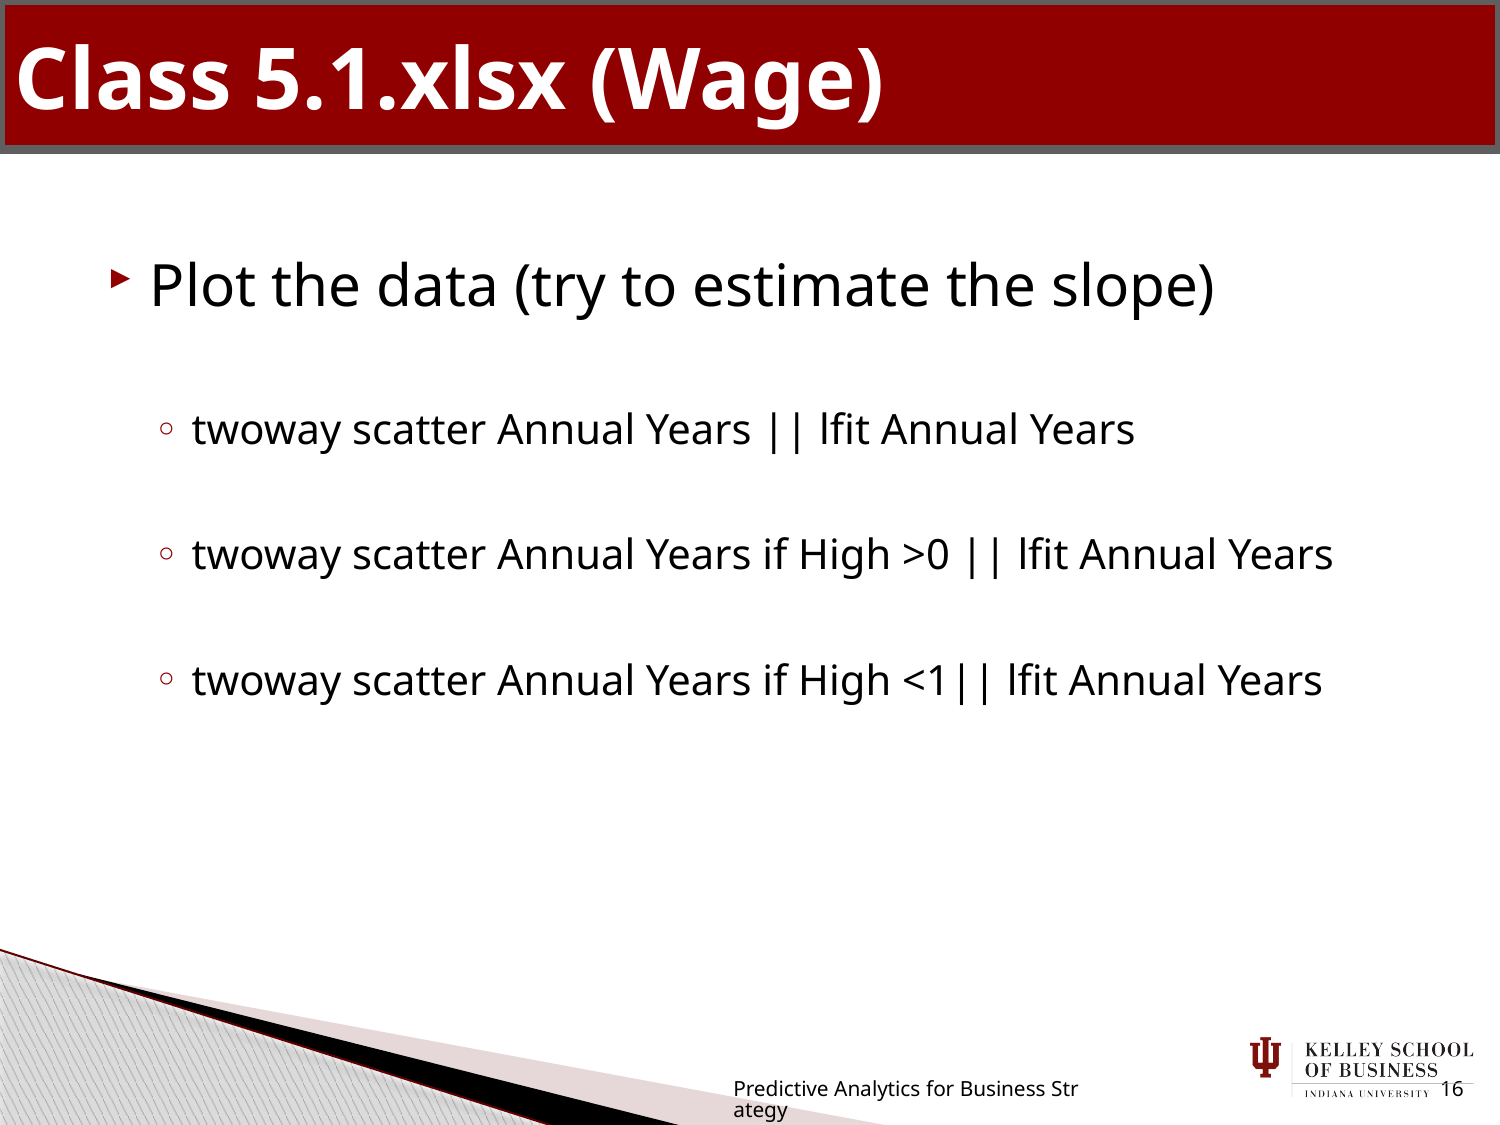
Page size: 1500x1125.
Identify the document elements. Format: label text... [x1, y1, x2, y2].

list Plot the data (try to estimate the slope) twoway scatter Annual Years || lfit Annual Years twoway scatter Annual Years if High >0 || lfit Annual Years twoway scatter Annual Years if High <1|| lfit Annual Years [75, 162, 1425, 988]
picture [1249, 1037, 1476, 1101]
footer Predictive Analytics for Business Strategy [718, 1051, 1105, 1112]
title Class 5.1.xlsx (Wage) [0, 0, 1500, 154]
slide_number 16 [1468, 1107, 1479, 1112]
